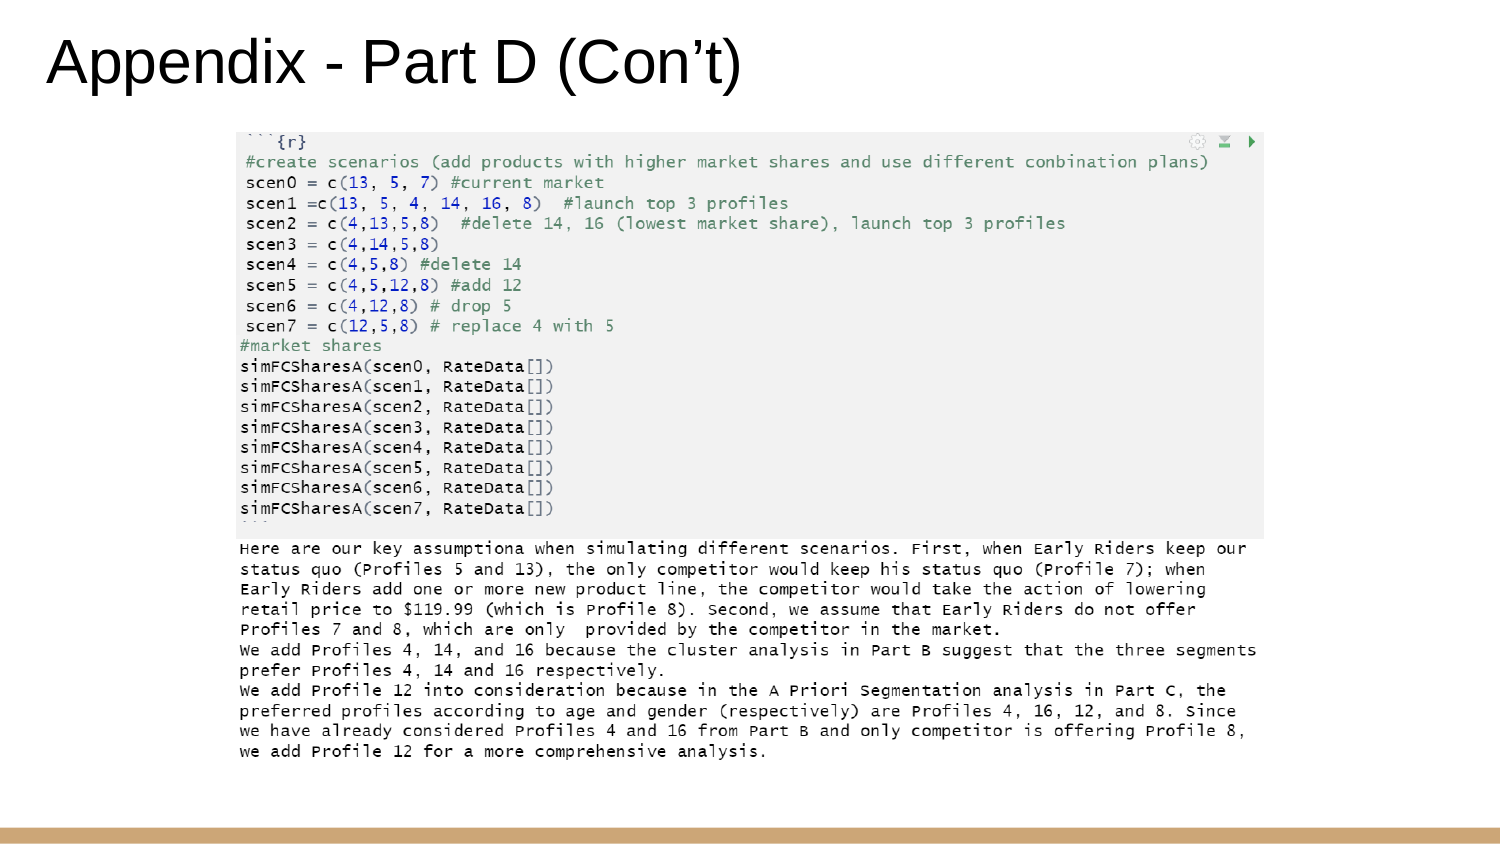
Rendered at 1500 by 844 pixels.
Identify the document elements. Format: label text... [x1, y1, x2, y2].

title Appendix - Part D (Con’t) [31, 16, 1500, 111]
picture [236, 132, 1264, 763]
